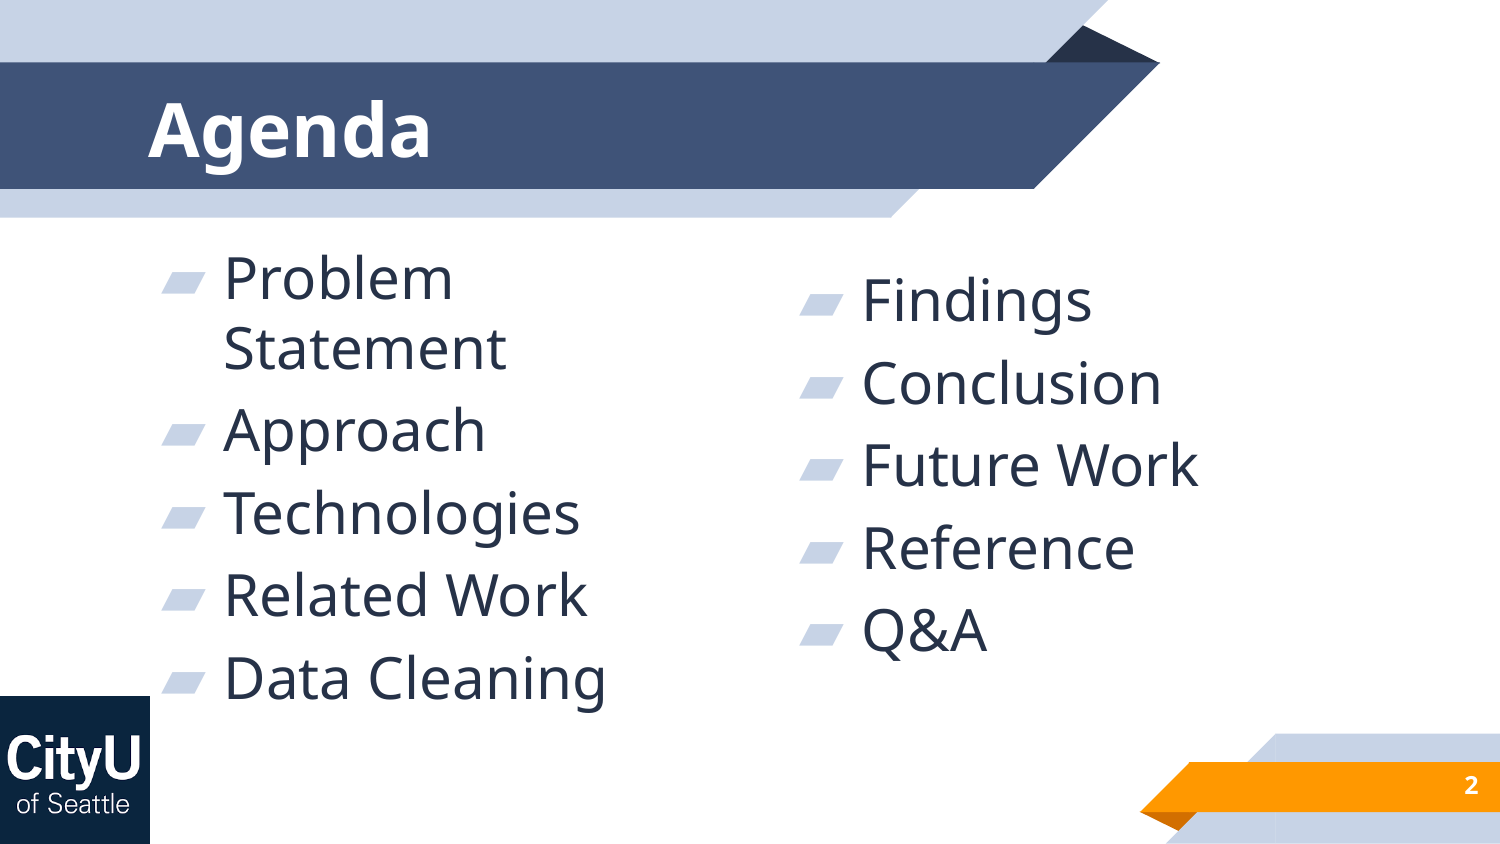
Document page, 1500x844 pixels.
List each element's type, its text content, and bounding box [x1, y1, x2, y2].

text_box Findings Conclusion Future Work Reference Q&A [771, 244, 1402, 600]
list Problem Statement Approach Technologies Related Work Data Cleaning [133, 217, 763, 734]
picture [0, 696, 150, 844]
slide_number 2 [1249, 760, 1494, 813]
title Agenda [133, 64, 1035, 190]
